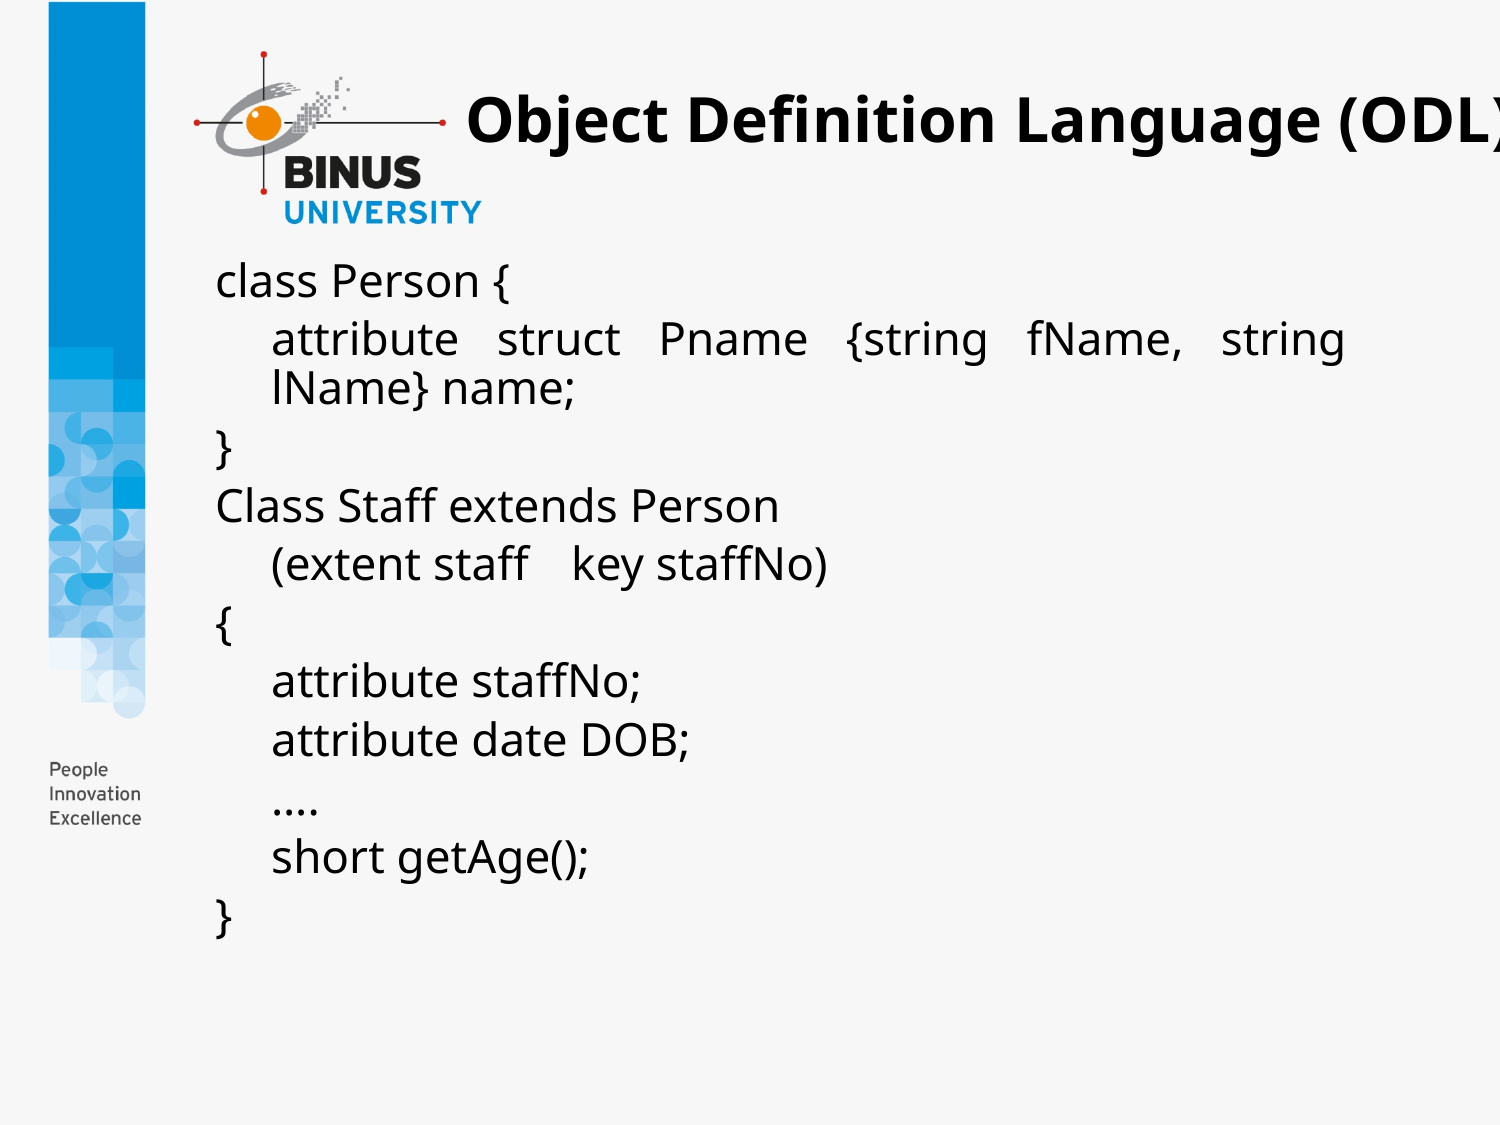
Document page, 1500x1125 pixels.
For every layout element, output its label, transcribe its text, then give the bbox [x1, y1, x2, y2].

picture [0, 0, 1500, 845]
text_box Object Definition Language (ODL) [450, 71, 1500, 163]
list class Person { attribute struct Pname {string fName, string lName} name; } Class Staff extends Person (extent staff key staffNo) { attribute staffNo; attribute date DOB; …. short getAge(); } [200, 249, 1363, 975]
